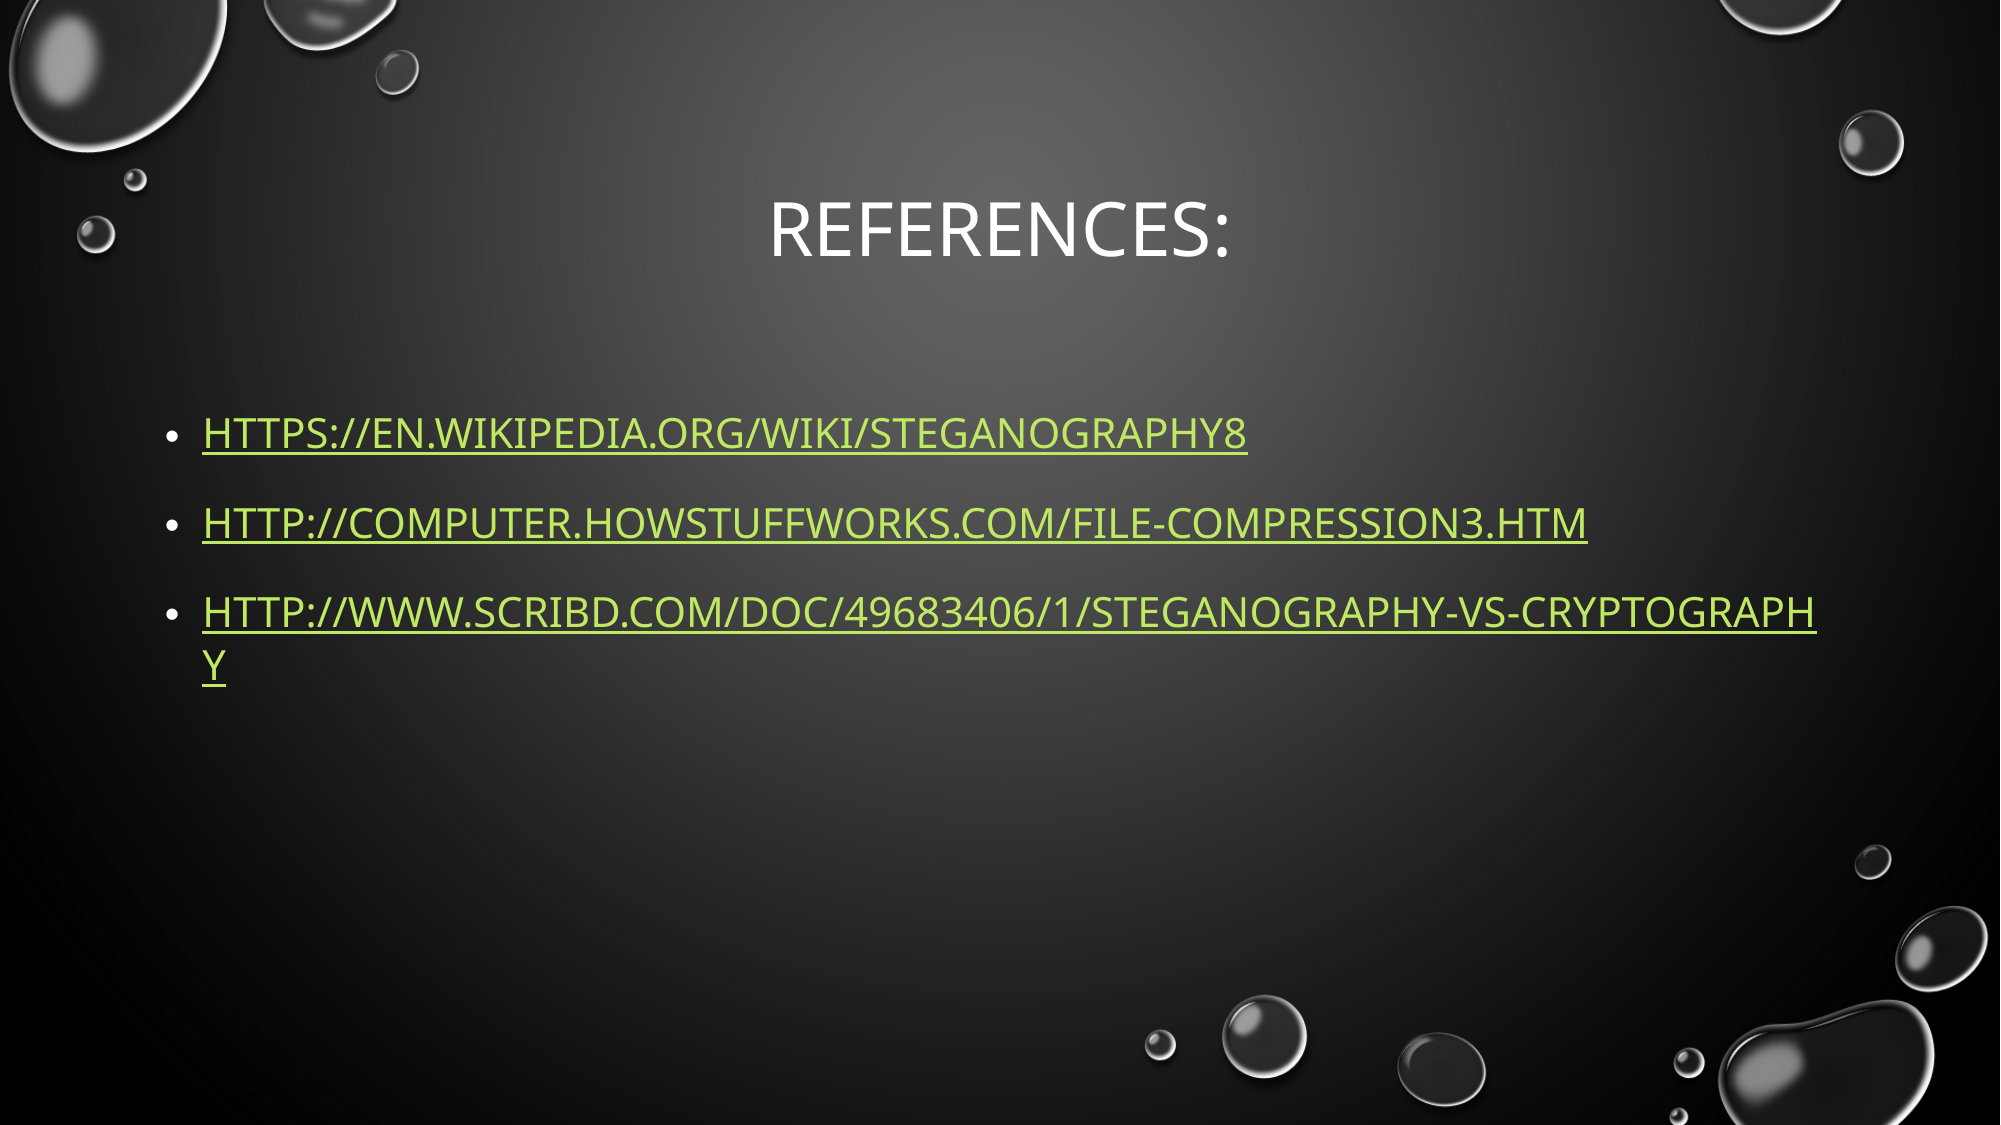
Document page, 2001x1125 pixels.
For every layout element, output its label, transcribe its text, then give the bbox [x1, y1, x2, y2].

title References: [149, 101, 1851, 364]
list https://en.wikipedia.org/wiki/Steganography8 http://computer.howstuffworks.com/file-compression3.htm http://www.scribd.com/doc/49683406/1/Steganography-vs-Cryptography [149, 388, 1850, 950]
picture [0, 0, 2000, 1125]
